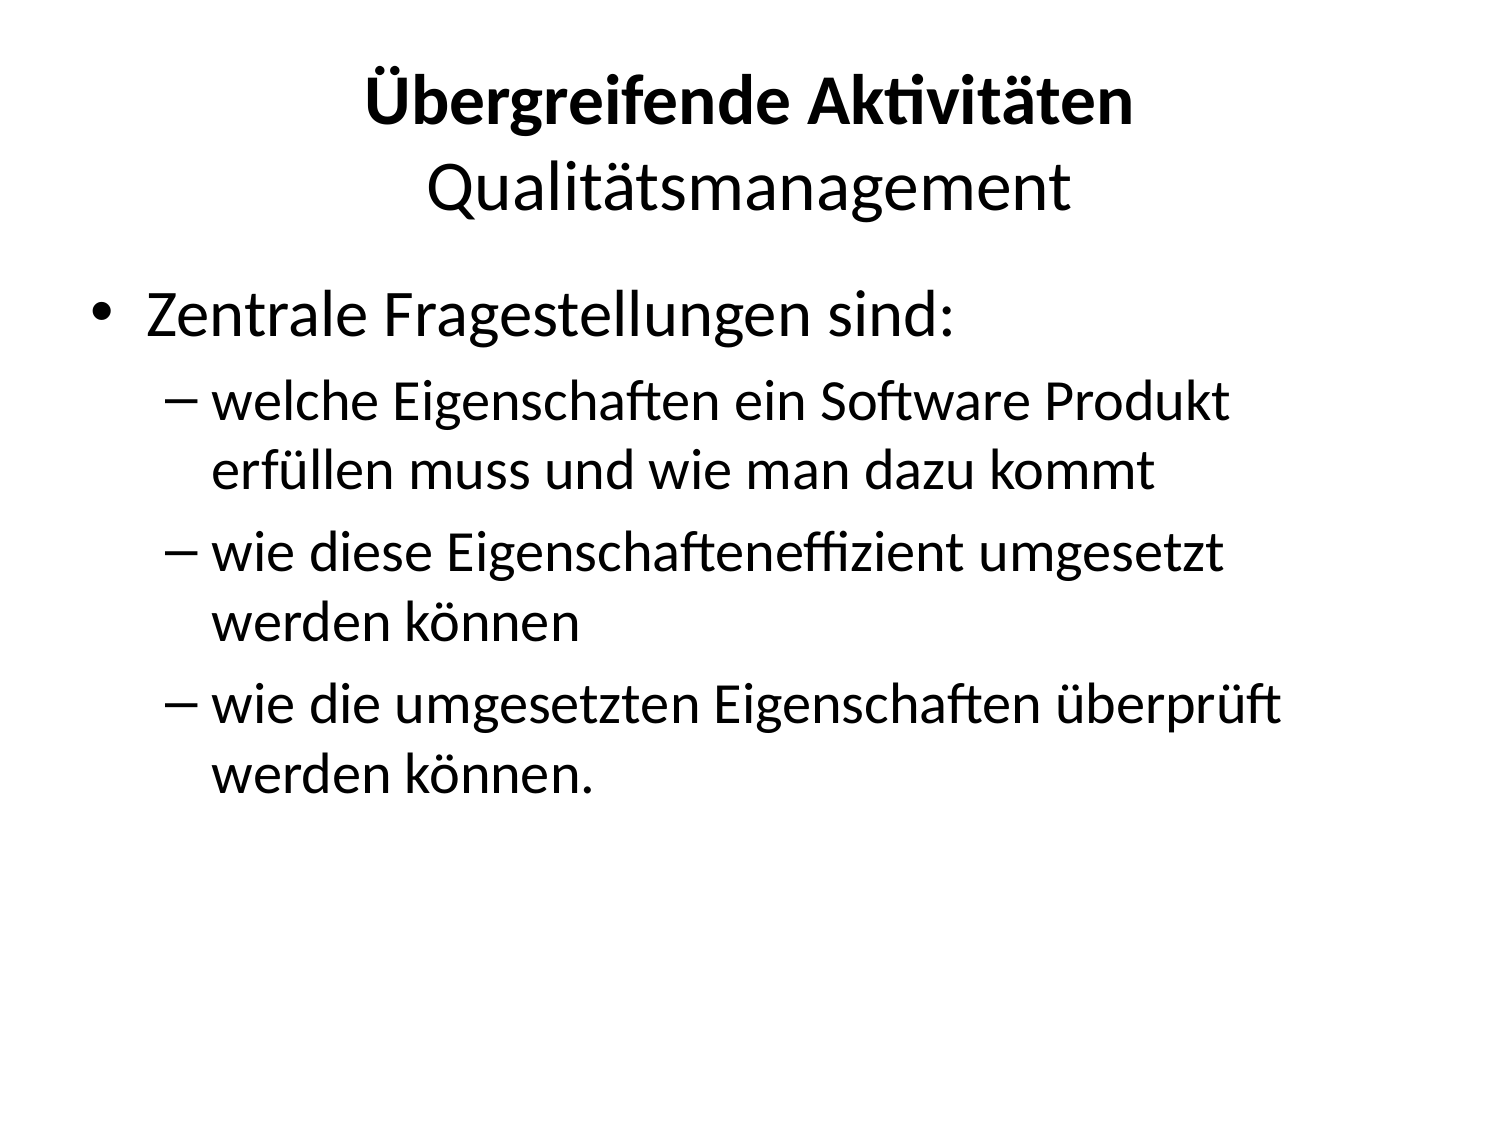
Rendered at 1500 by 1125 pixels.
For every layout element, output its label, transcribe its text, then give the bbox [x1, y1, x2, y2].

list Zentrale Fragestellungen sind: welche Eigenschaften ein Software Produkt erfüllen muss und wie man dazu kommt wie diese Eigenschafteneffizient umgesetzt werden können wie die umgesetzten Eigenschaften überprüft werden können. [75, 262, 1425, 1005]
title Übergreifende Aktivitäten Qualitätsmanagement [75, 45, 1425, 233]
